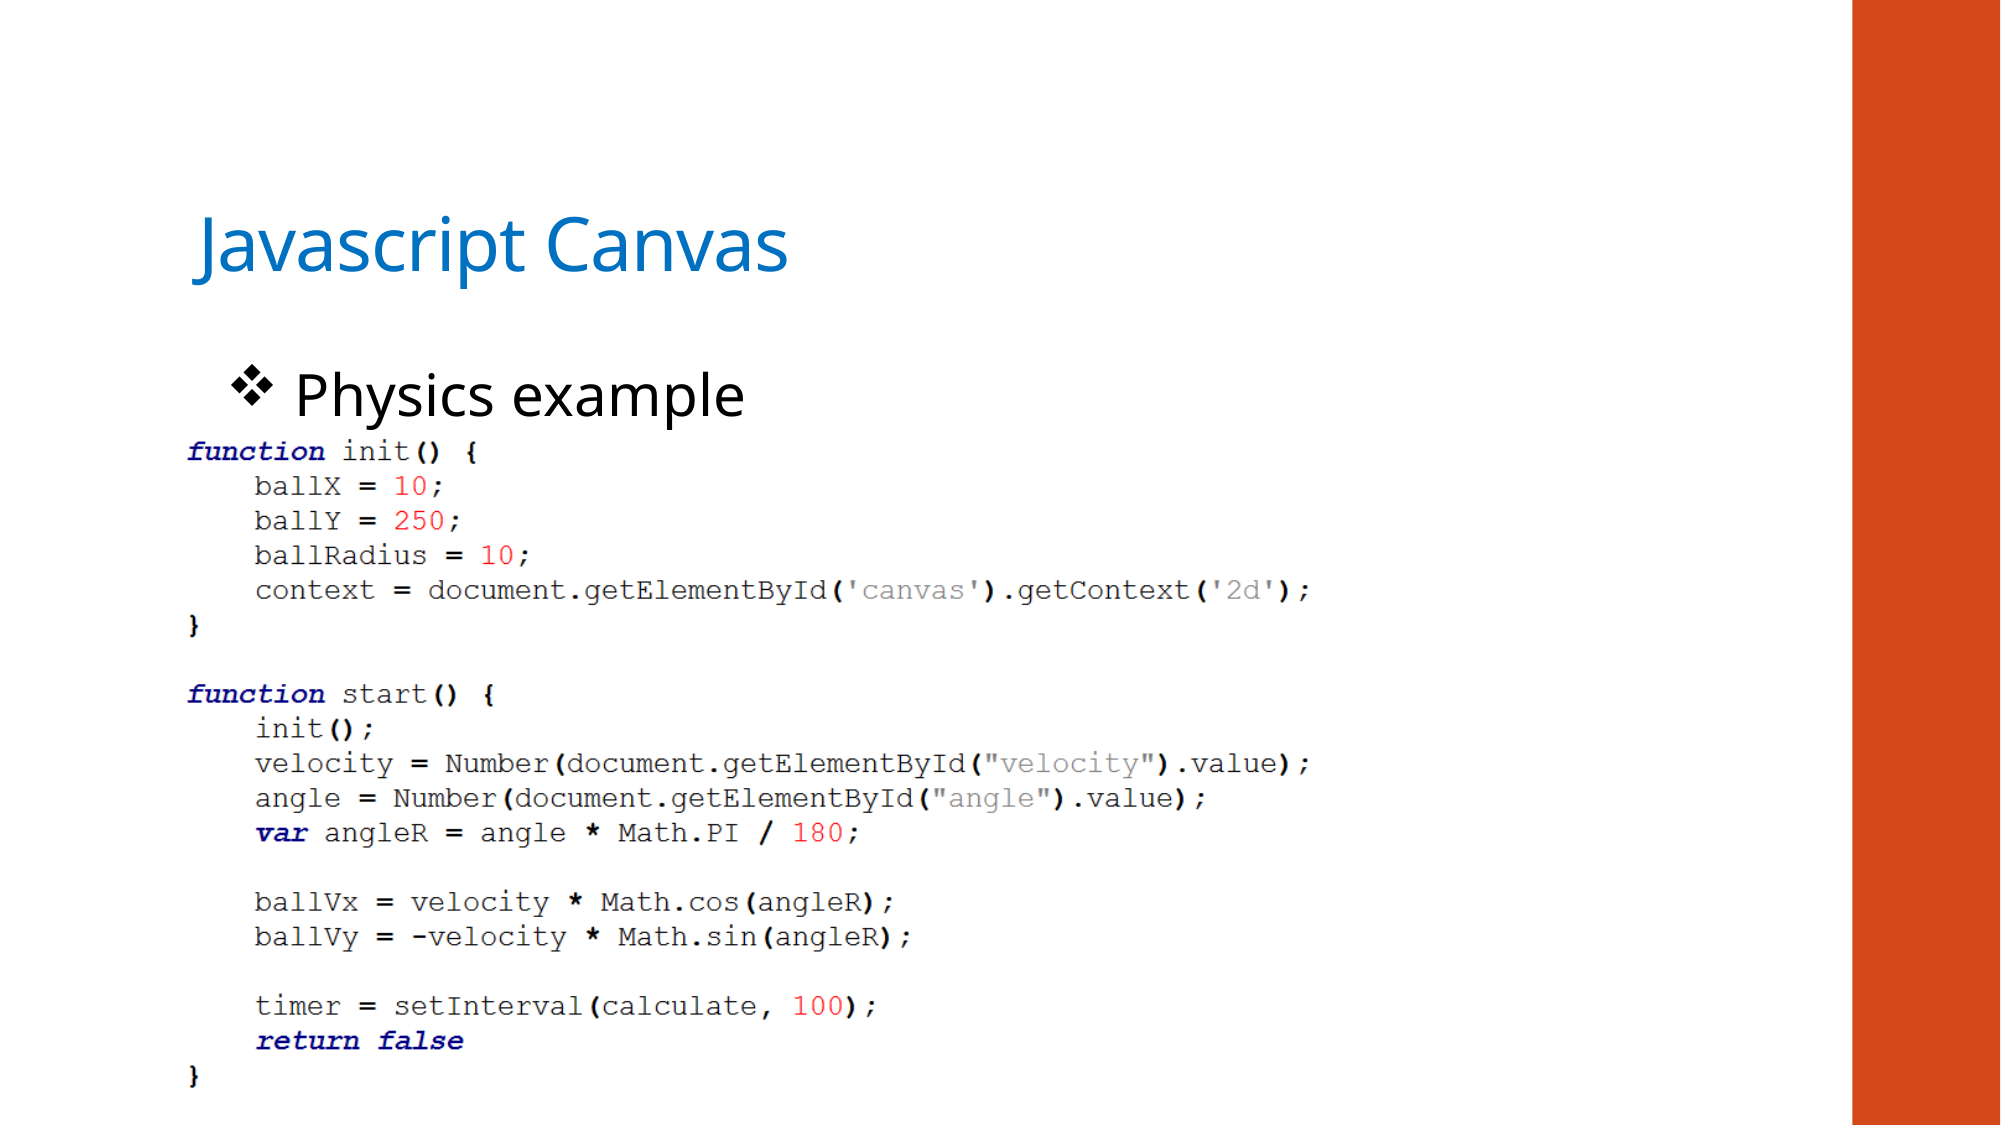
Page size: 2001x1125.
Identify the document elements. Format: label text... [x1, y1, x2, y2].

picture [183, 433, 1321, 1095]
list Physics example [183, 342, 1825, 1003]
title Javascript Canvas [183, 195, 1348, 302]
